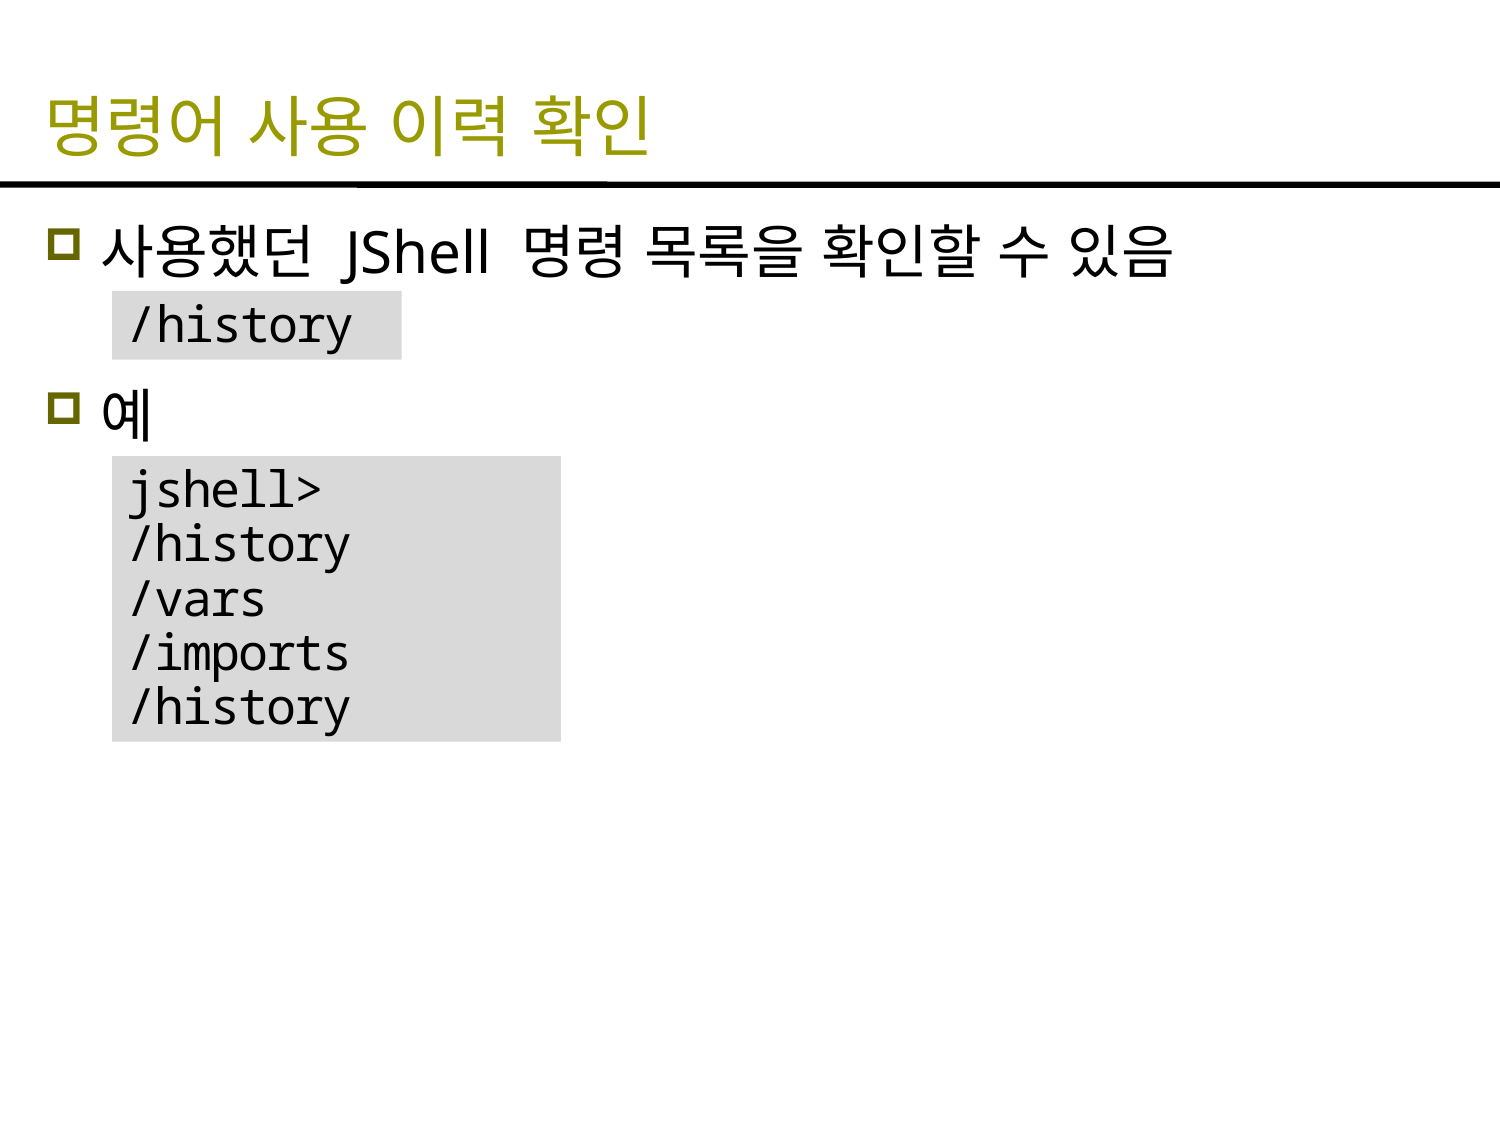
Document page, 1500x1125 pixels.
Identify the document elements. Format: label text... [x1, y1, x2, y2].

list 사용했던 JShell 명령 목록을 확인할 수 있음 예 [29, 208, 1471, 1006]
title 명령어 사용 이력 확인 [29, 45, 1471, 173]
text_box jshell> /history /vars /imports /history [112, 456, 561, 742]
text_box /history [112, 290, 402, 360]
